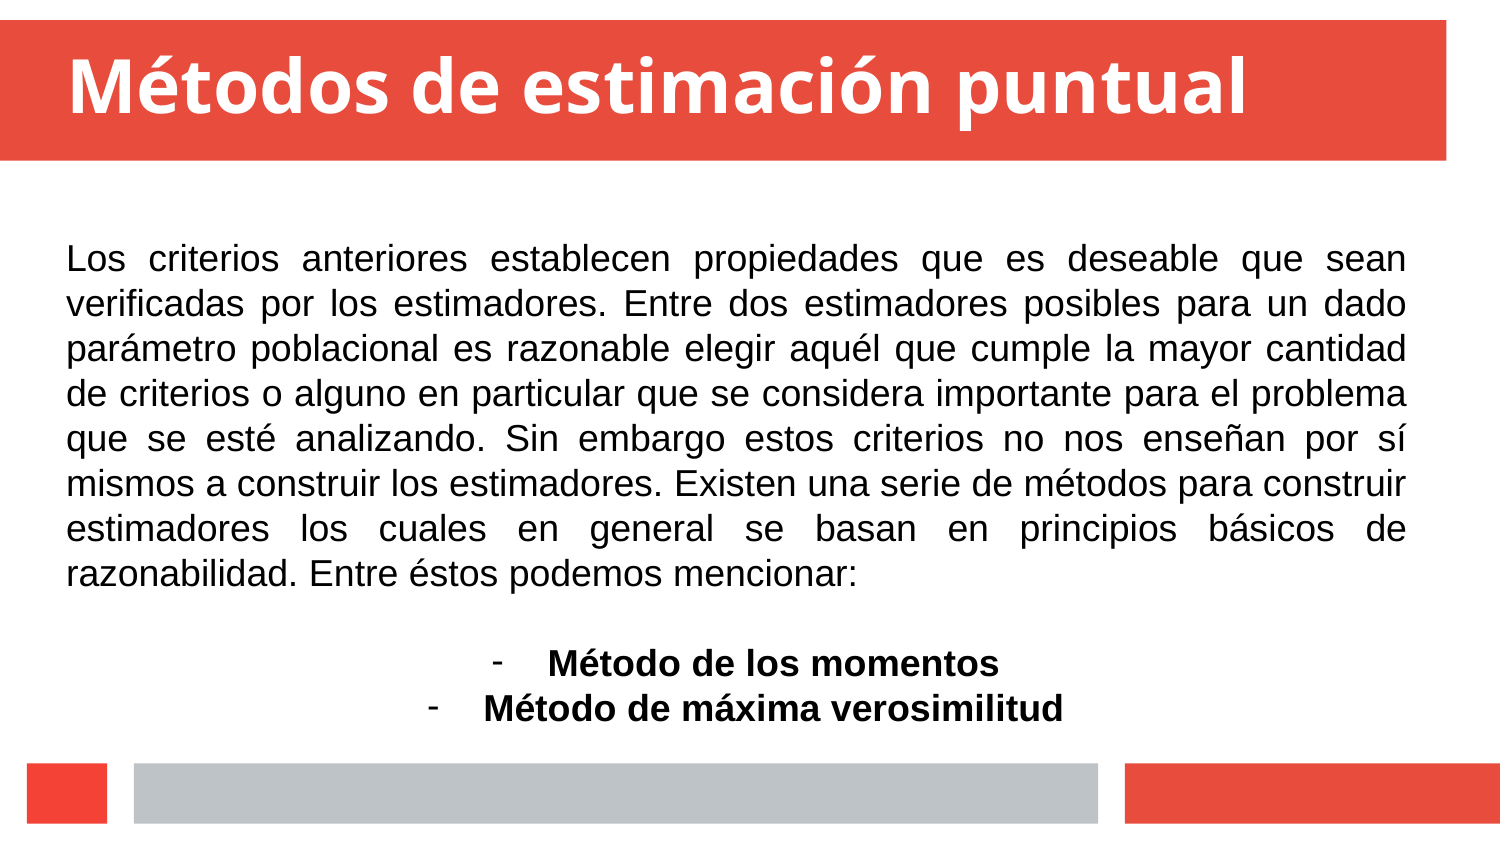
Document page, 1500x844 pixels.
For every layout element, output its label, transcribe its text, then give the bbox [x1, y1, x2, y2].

title Métodos de estimación puntual [53, 40, 1447, 141]
list Los criterios anteriores establecen propiedades que es deseable que sean verificadas por los estimadores. Entre dos estimadores posibles para un dado parámetro poblacional es razonable elegir aquél que cumple la mayor cantidad de criterios o alguno en particular que se considera importante para el problema que se esté analizando. Sin embargo estos criterios no nos enseñan por sí mismos a construir los estimadores. Existen una serie de métodos para construir estimadores los cuales en general se basan en principios básicos de razonabilidad. Entre éstos podemos mencionar: Método de los momentos Método de máxima verosimilitud [53, 220, 1420, 744]
